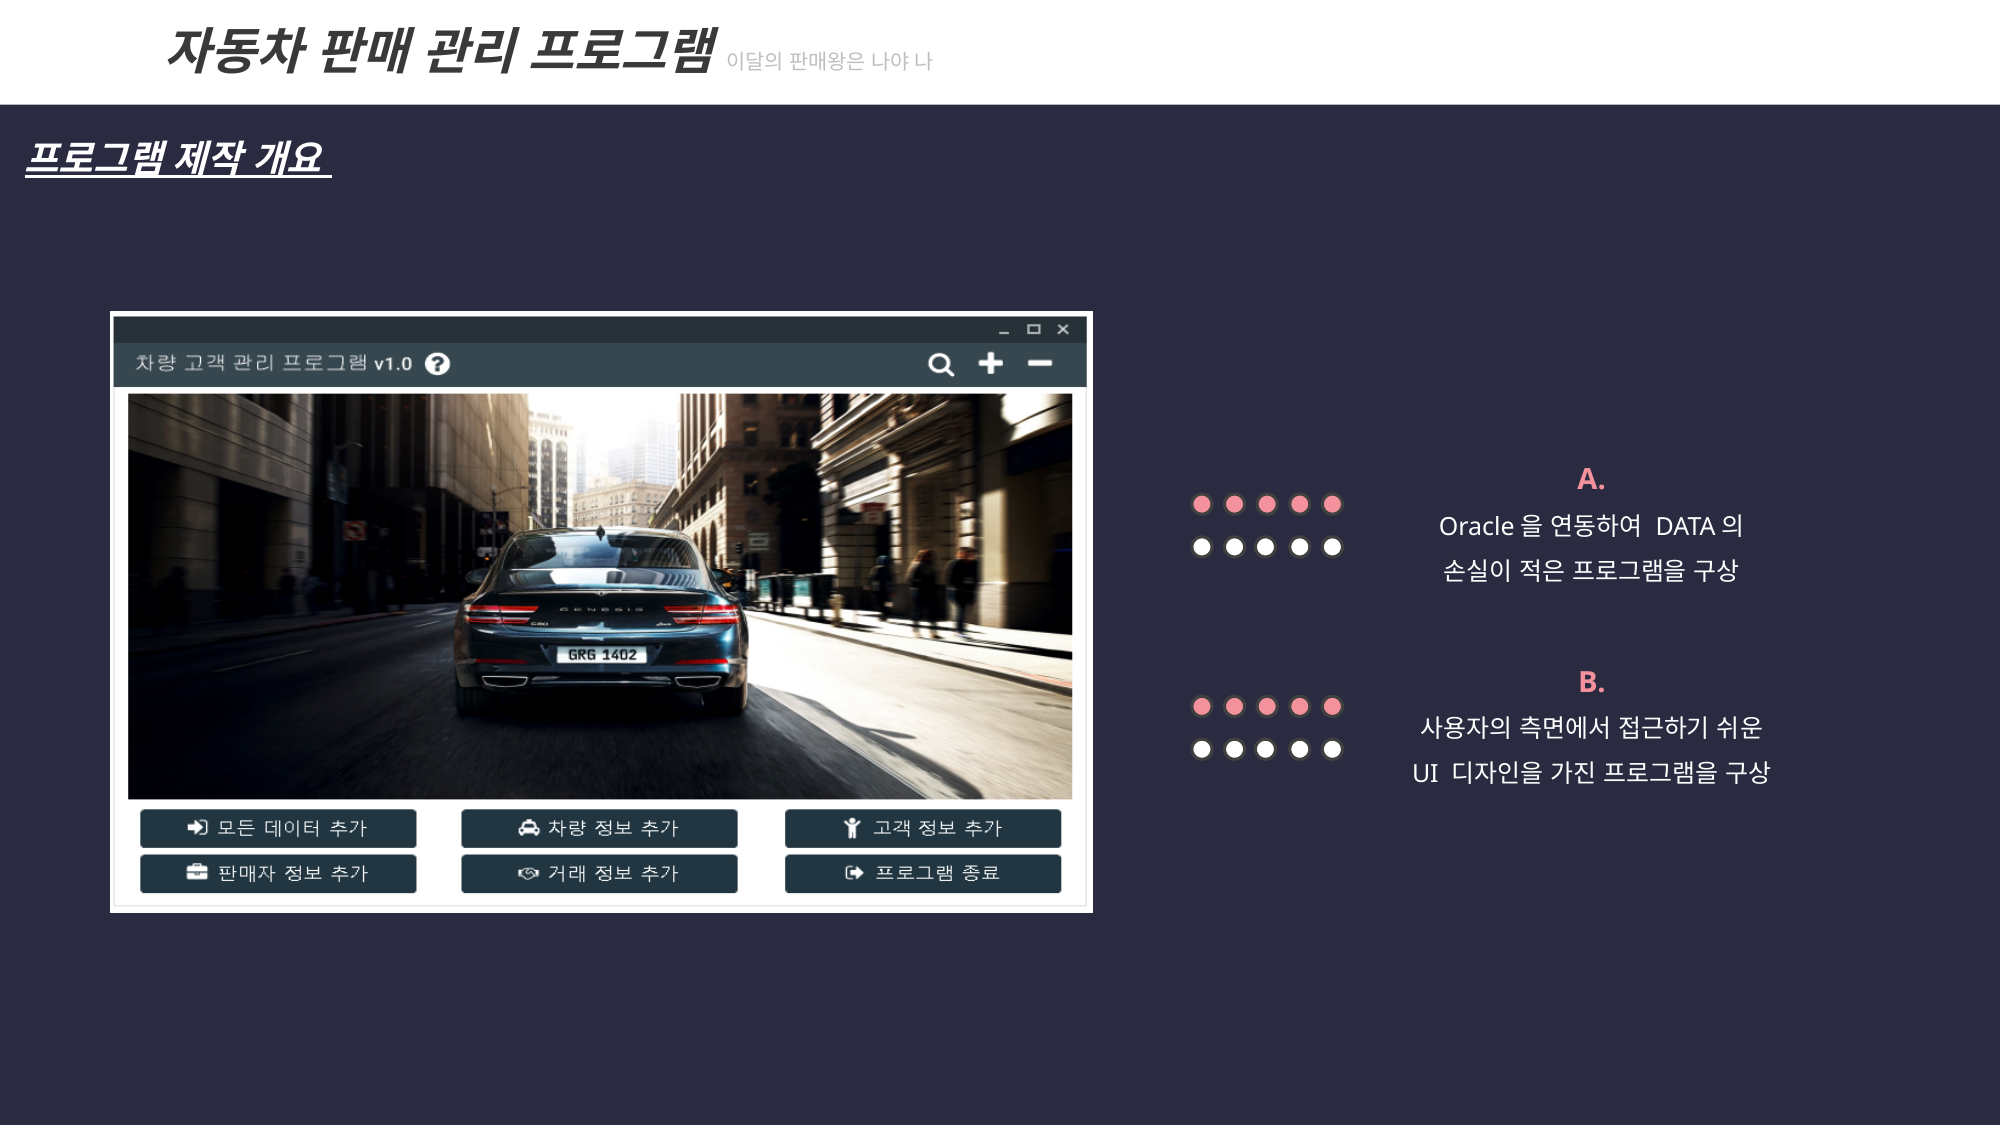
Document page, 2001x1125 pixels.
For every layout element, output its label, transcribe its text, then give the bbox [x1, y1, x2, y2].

text_box [1254, 535, 1277, 559]
text_box [1288, 695, 1311, 718]
text_box [1190, 738, 1214, 761]
text_box [1223, 695, 1246, 718]
text_box [1256, 695, 1279, 718]
text_box [1321, 738, 1344, 761]
text_box [1190, 535, 1214, 559]
picture [110, 311, 1093, 913]
text_box 자동차 판매 관리 프로그램 이달의 판매왕은 나야 나 [0, 0, 2000, 106]
text_box B. 사용자의 측면에서 접근하기 쉬운 UI 디자인을 가진 프로그램을 구상 [1354, 637, 1829, 795]
text_box [1190, 492, 1214, 516]
text_box [1288, 535, 1311, 559]
text_box [1321, 535, 1344, 559]
text_box [1254, 738, 1277, 761]
text_box [1190, 695, 1214, 718]
text_box [1288, 492, 1311, 516]
text_box [1288, 738, 1311, 761]
text_box [1223, 738, 1246, 761]
text_box [1321, 492, 1344, 516]
text_box [1321, 695, 1344, 718]
text_box 프로그램 제작 개요 [0, 104, 357, 187]
text_box [1223, 492, 1246, 516]
text_box [1256, 492, 1279, 516]
text_box [1223, 535, 1246, 559]
text_box A. Oracle을 연동하여 DATA의 손실이 적은 프로그램을 구상 [1354, 435, 1829, 593]
